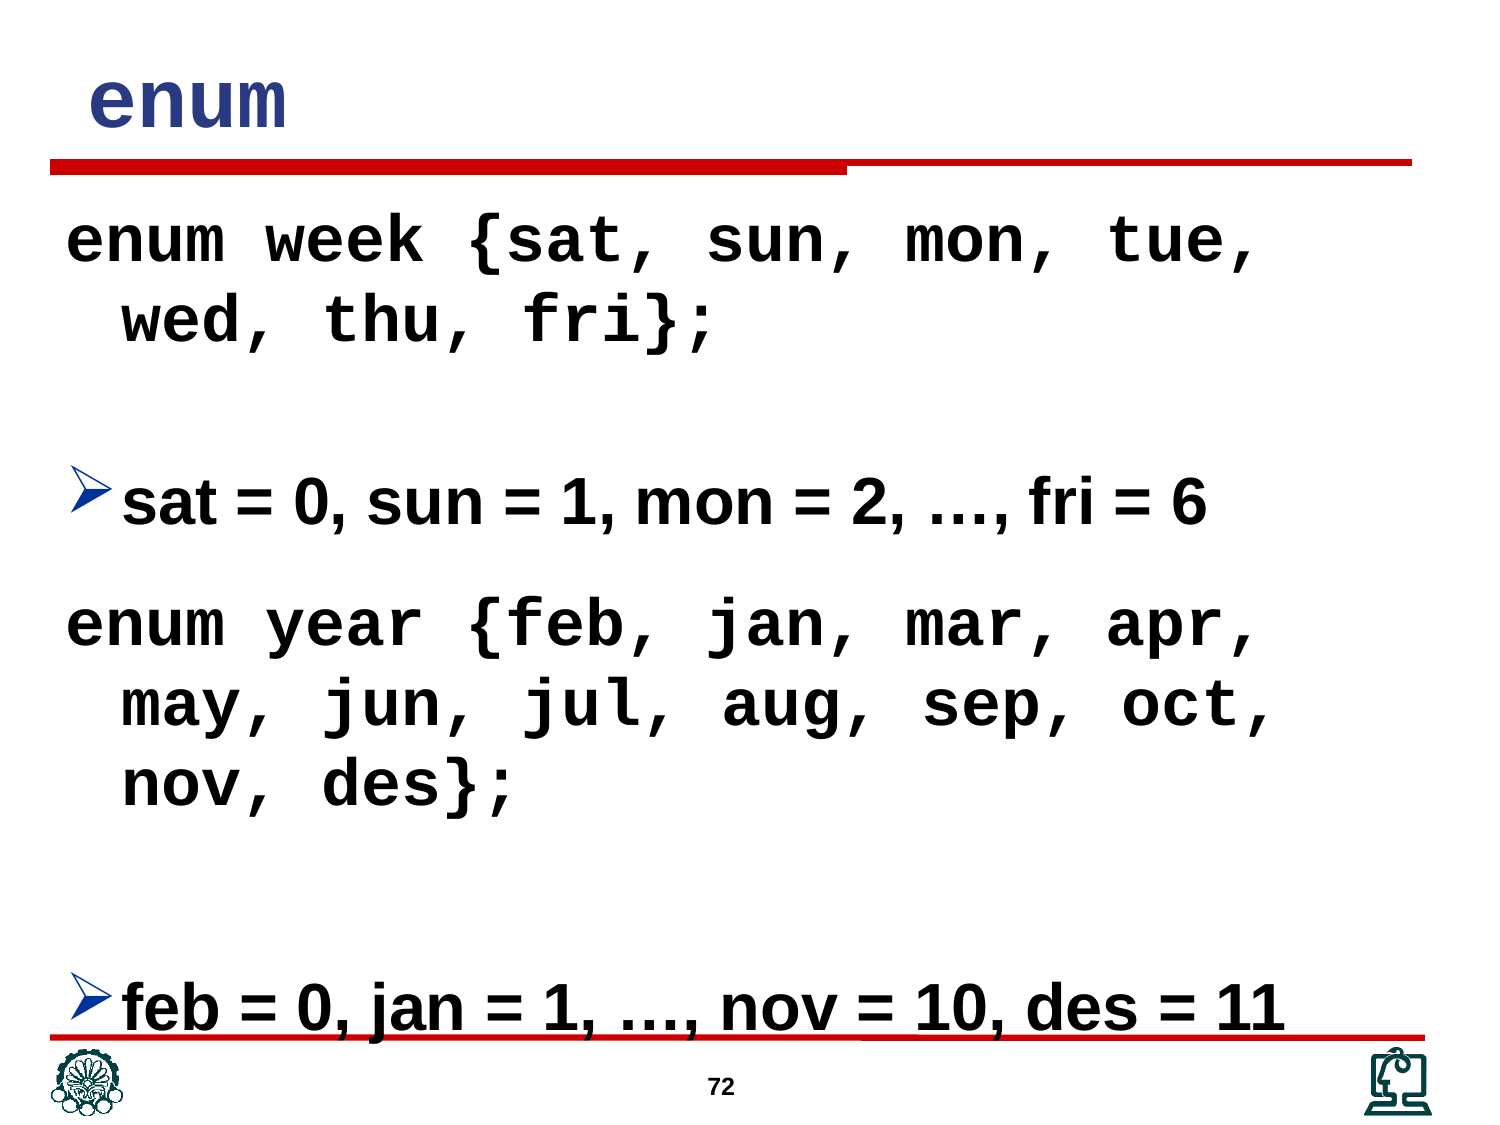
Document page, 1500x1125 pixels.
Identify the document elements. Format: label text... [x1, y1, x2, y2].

picture [50, 1047, 125, 1118]
picture [1362, 1045, 1438, 1119]
text_box enum week {sat, sun, mon, tue, wed, thu, fri}; sat = 0, sun = 1, mon = 2, …, fri = 6 enum year {feb, jan, mar, apr, may, jun, jul, aug, sep, oct, nov, des}; feb = 0, jan = 1, …, nov = 10, des = 11 [50, 187, 1425, 1038]
text_box 72 [650, 1062, 750, 1103]
text_box enum [73, 26, 1374, 152]
